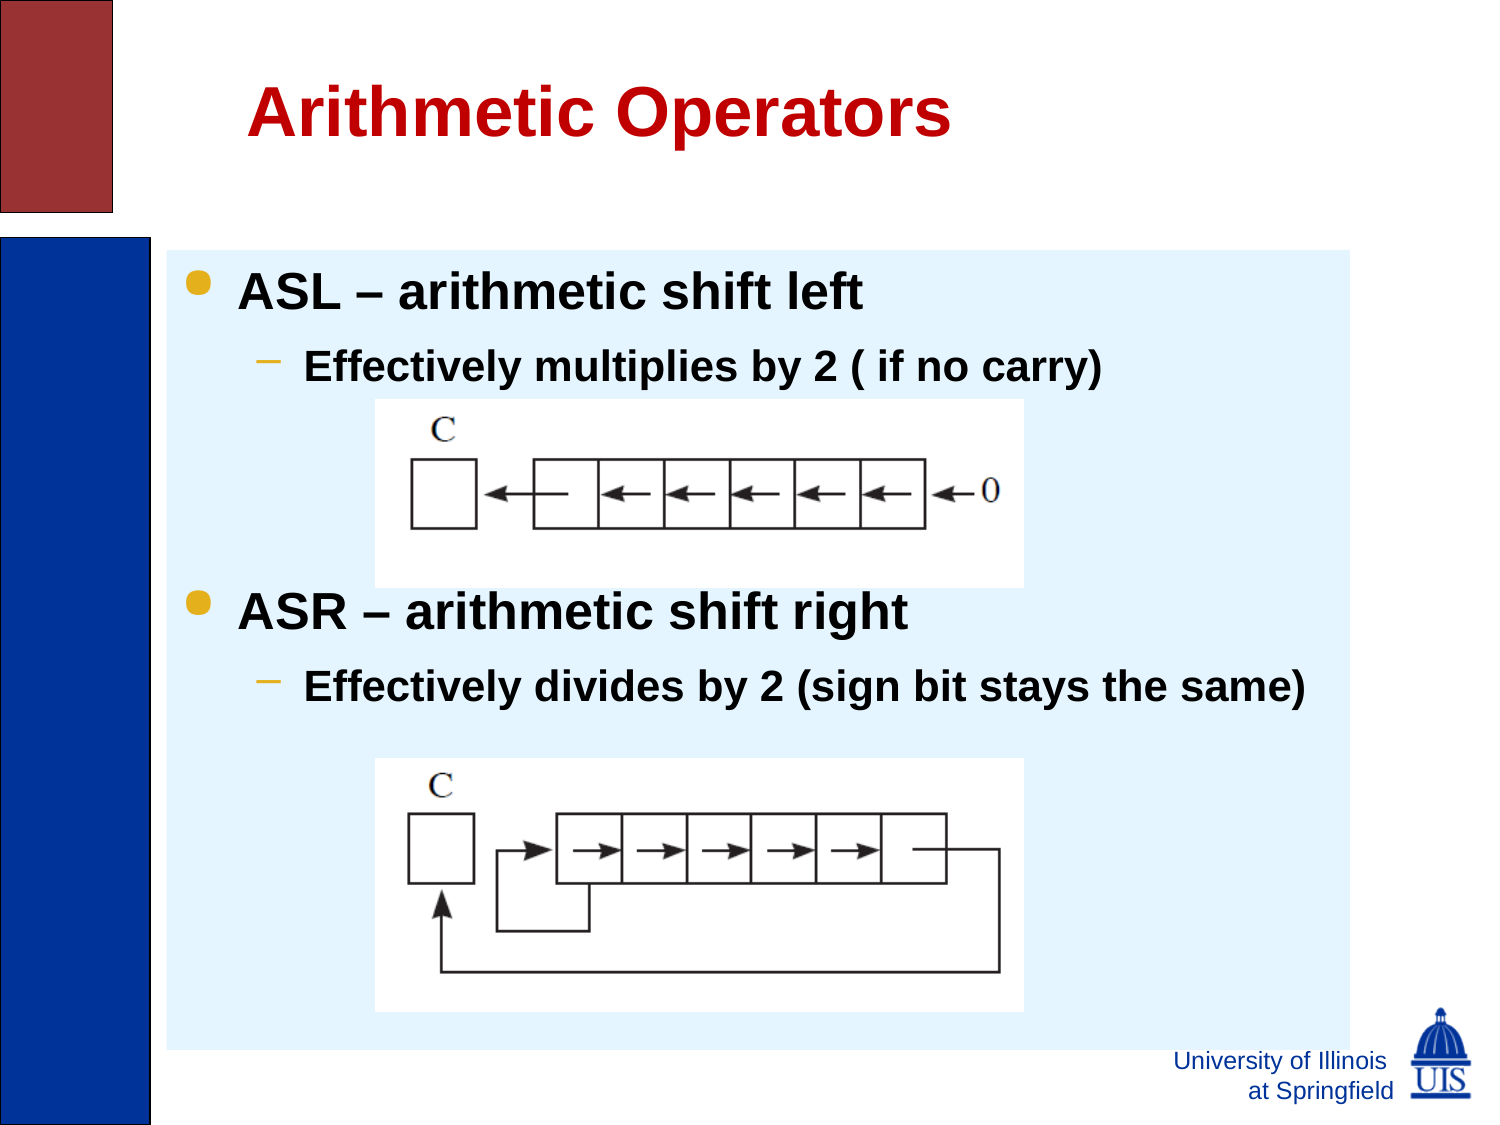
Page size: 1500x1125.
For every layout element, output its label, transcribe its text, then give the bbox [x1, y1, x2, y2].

picture [374, 399, 1024, 588]
picture [374, 758, 1024, 1012]
title Arithmetic Operators [112, 62, 1088, 153]
picture [1409, 1006, 1473, 1102]
list ASL – arithmetic shift left Effectively multiplies by 2 ( if no carry) ASR – arithmetic shift right Effectively divides by 2 (sign bit stays the same) [166, 249, 1350, 1050]
